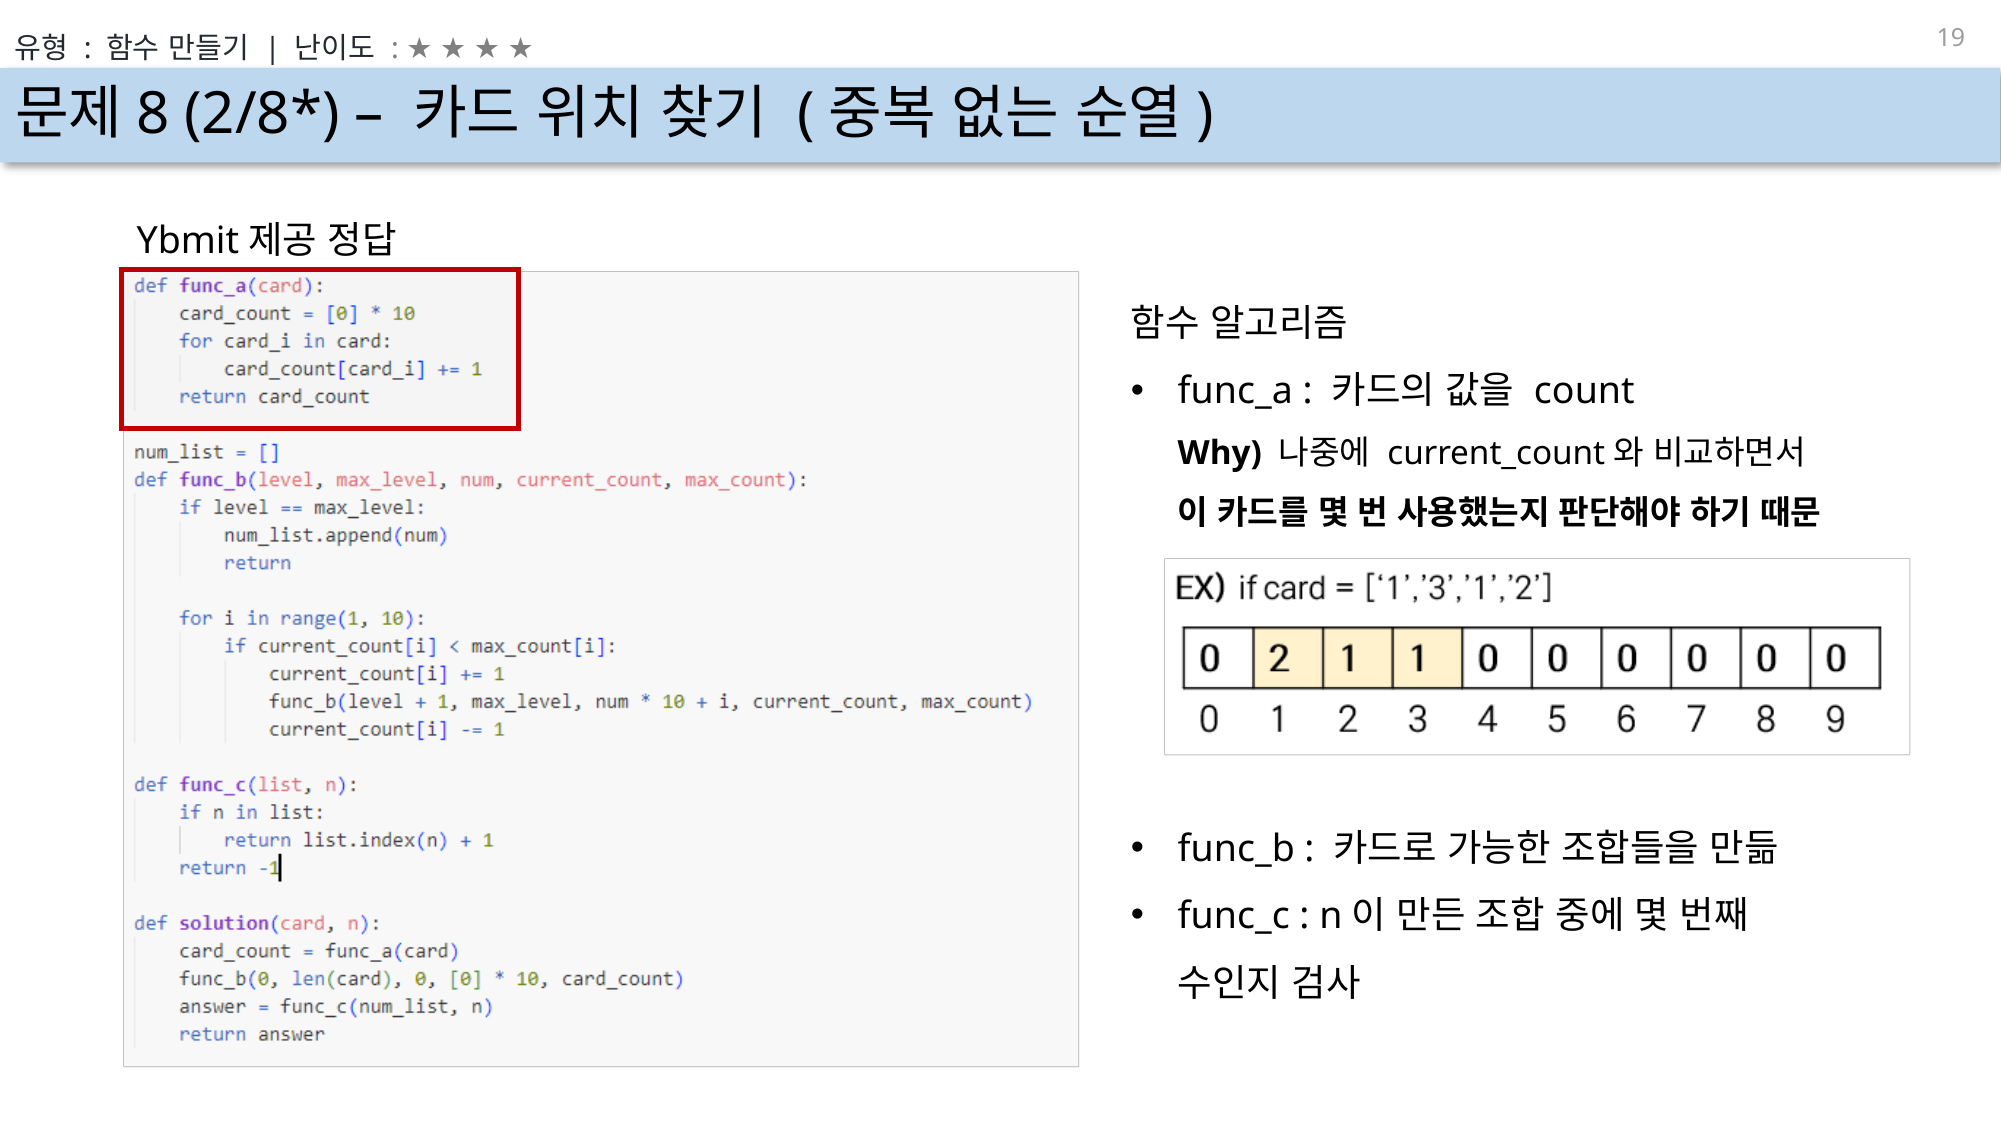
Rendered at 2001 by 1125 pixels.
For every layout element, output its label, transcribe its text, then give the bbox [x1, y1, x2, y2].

slide_number 19 [1530, 8, 1981, 68]
title 문제8 (2/8*) – 카드 위치 찾기 (중복 없는 순열) [0, 53, 1725, 177]
text_box 유형 : 함수 만들기 | 난이도 : ★ ★ ★ ★ [0, 21, 1017, 72]
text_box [1115, 269, 1913, 943]
text_box Ybmit제공 정답 [121, 208, 737, 269]
picture [121, 269, 1082, 1070]
